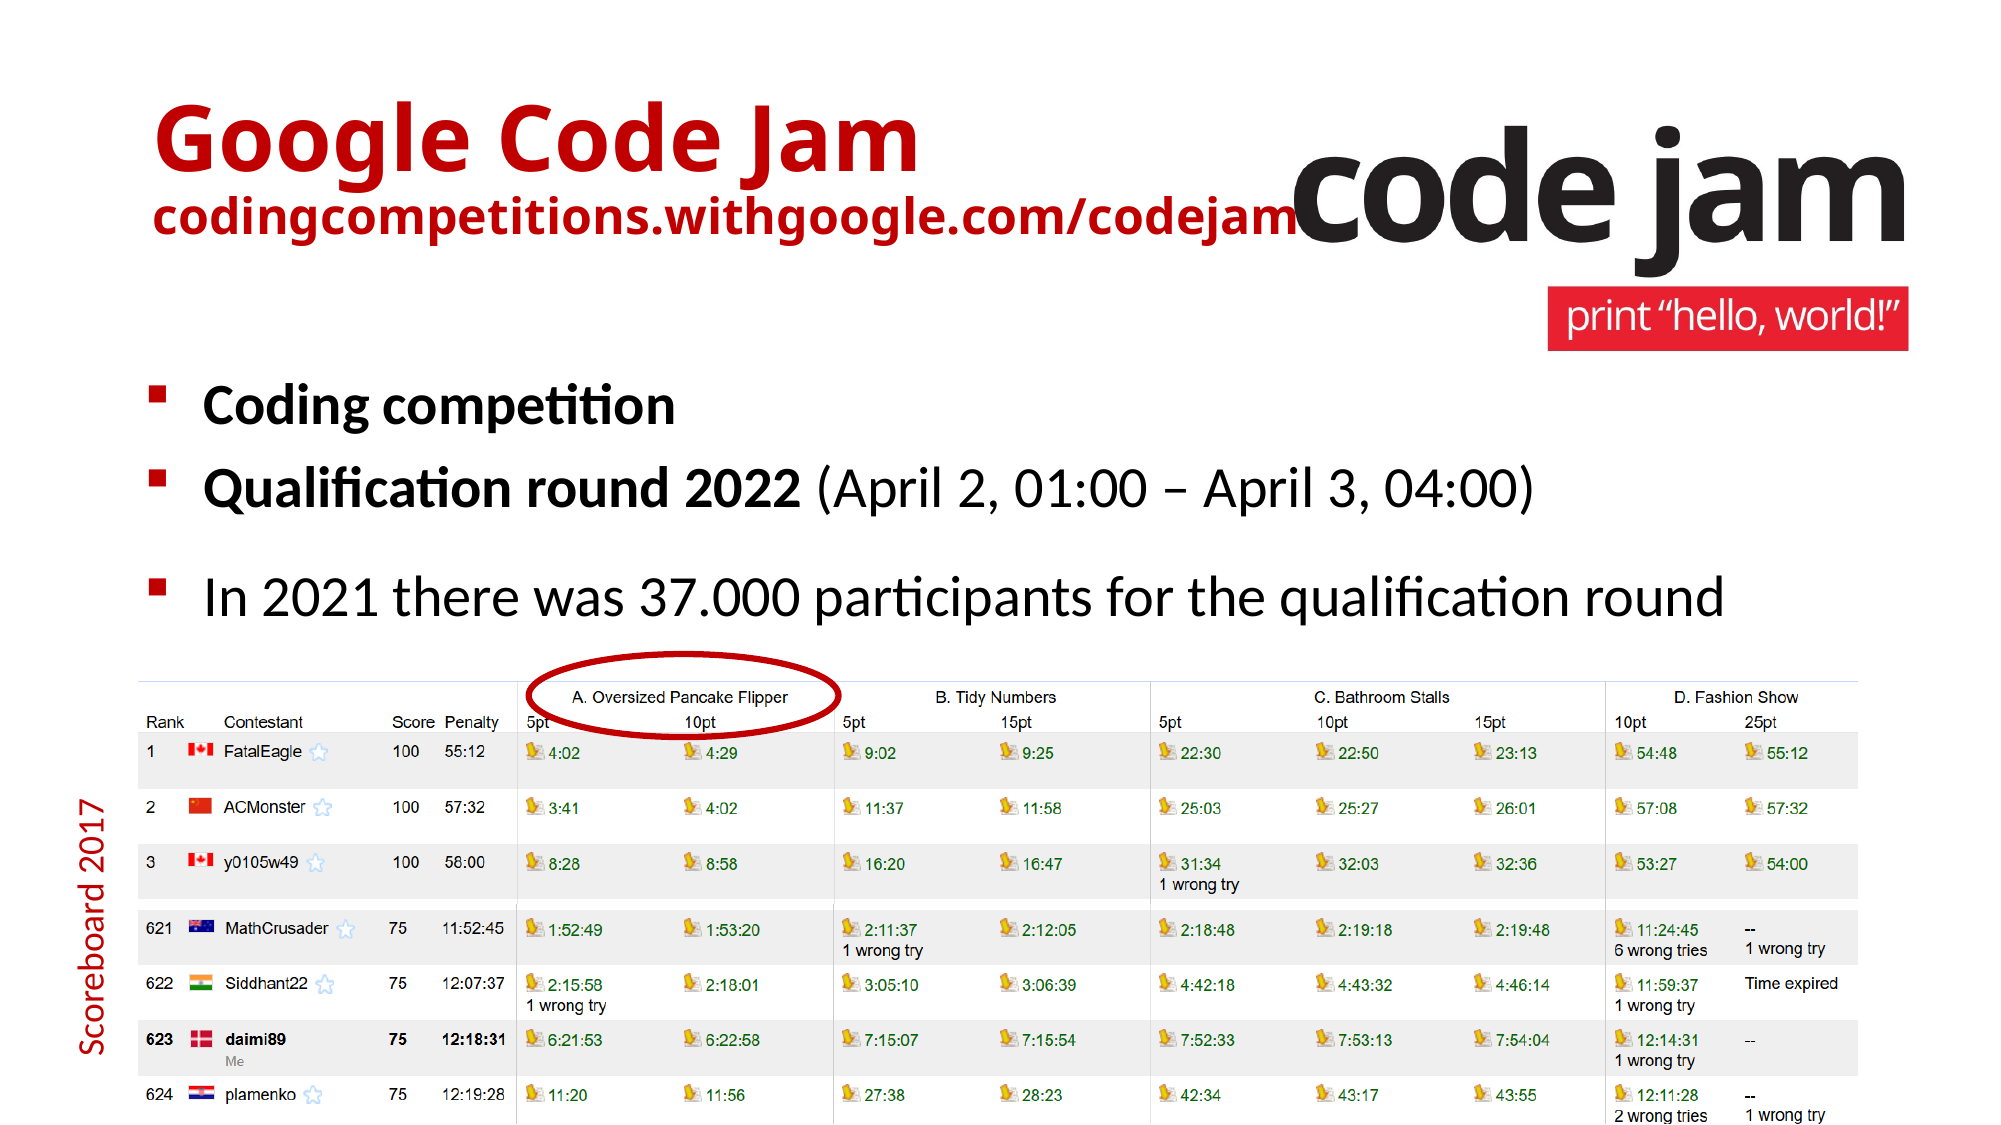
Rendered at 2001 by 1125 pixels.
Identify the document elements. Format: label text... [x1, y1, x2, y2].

picture [1241, 35, 1961, 440]
text_box Scoreboard 2017 [58, 783, 119, 1072]
picture [129, 674, 1865, 1124]
text_box [548, 653, 819, 674]
title Google Code Jam codingcompetitions.withgoogle.com/codejam [137, 59, 1241, 278]
list Coding competition Qualification round 2022 (April 2, 01:00 – April 3, 04:00) In 2021 there was 37.000 participants for the qualification round [129, 366, 1855, 837]
